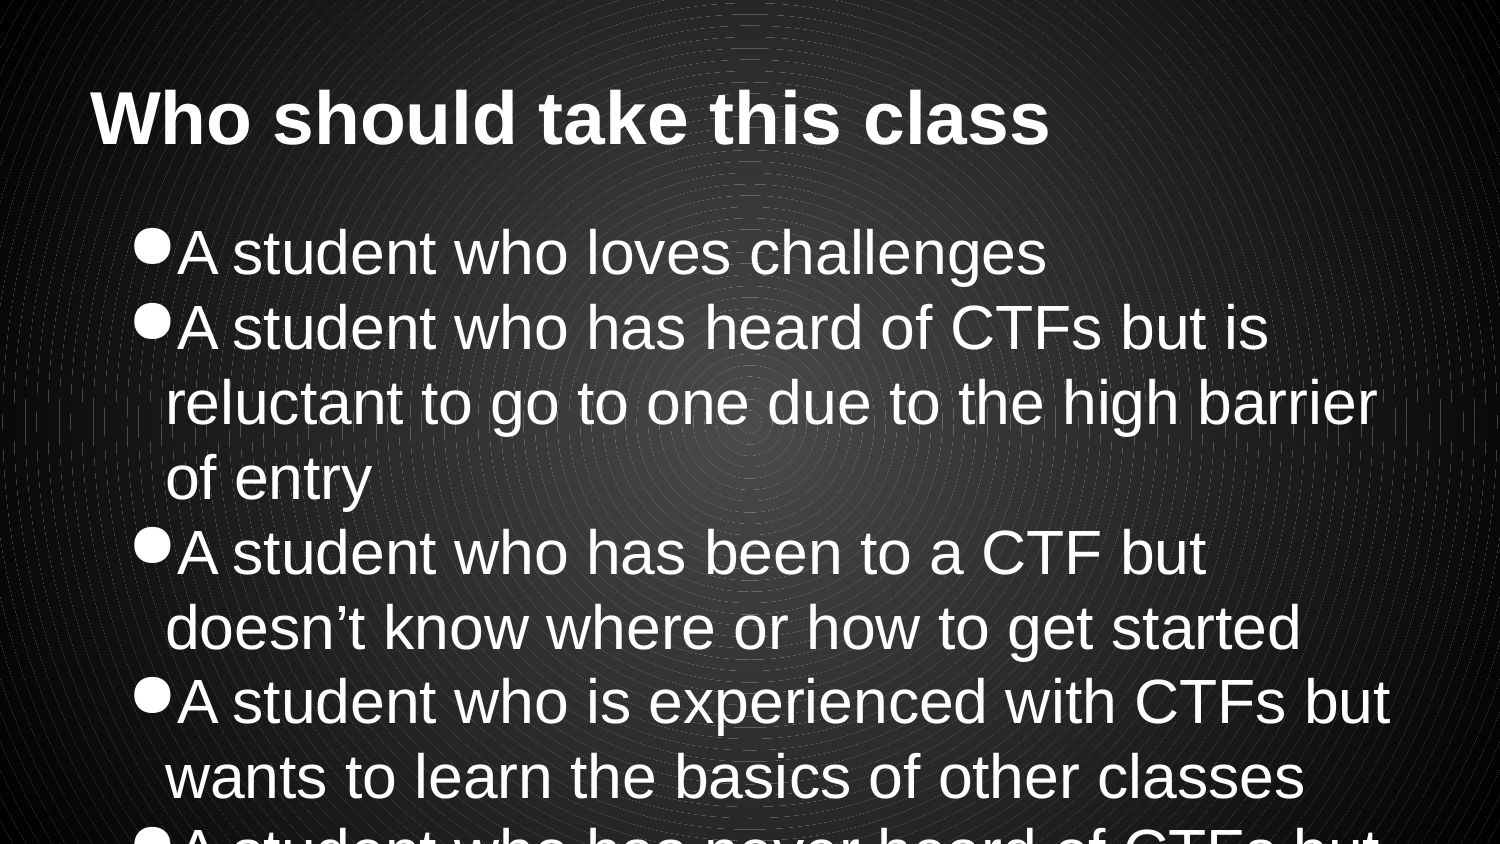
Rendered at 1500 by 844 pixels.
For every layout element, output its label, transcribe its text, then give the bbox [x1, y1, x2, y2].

title Who should take this class [75, 33, 1425, 175]
list A student who loves challenges A student who has heard of CTFs but is reluctant to go to one due to the high barrier of entry A student who has been to a CTF but doesn’t know where or how to get started A student who is experienced with CTFs but wants to learn the basics of other classes A student who has never heard of CTFs but wants to learn Cyber Security to get a great job and lots of money You can learn the basics from classes (only to a couple topics if it wasn’t for Dr. Liu), to be really good, you have to struggle and learn extracurricularly Note - no skill requirements, we don’t expect you to be a ninja already [75, 196, 1425, 808]
